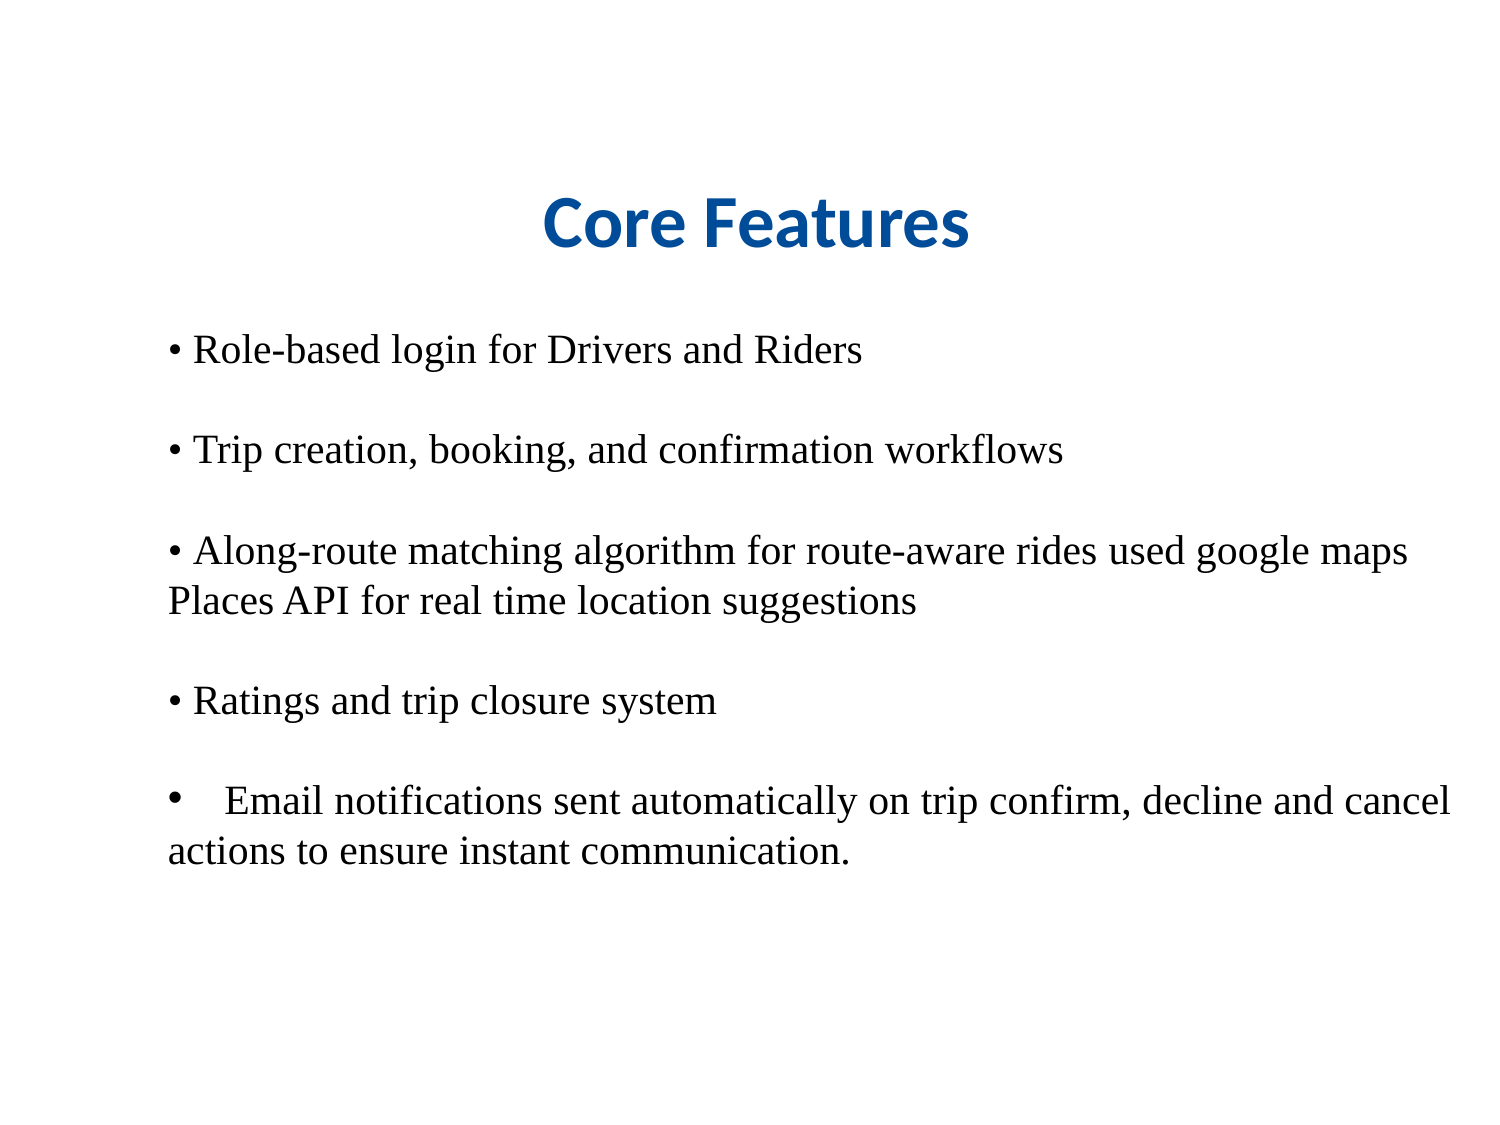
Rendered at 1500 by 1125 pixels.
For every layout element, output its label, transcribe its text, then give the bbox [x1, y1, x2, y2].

text_box Core Features [528, 119, 987, 269]
text_box • Role-based login for Drivers and Riders • Trip creation, booking, and confirmation workflows • Along-route matching algorithm for route-aware rides used google maps Places API for real time location suggestions • Ratings and trip closure system Email notifications sent automatically on trip confirm, decline and cancel actions to ensure instant communication. [153, 269, 1478, 930]
